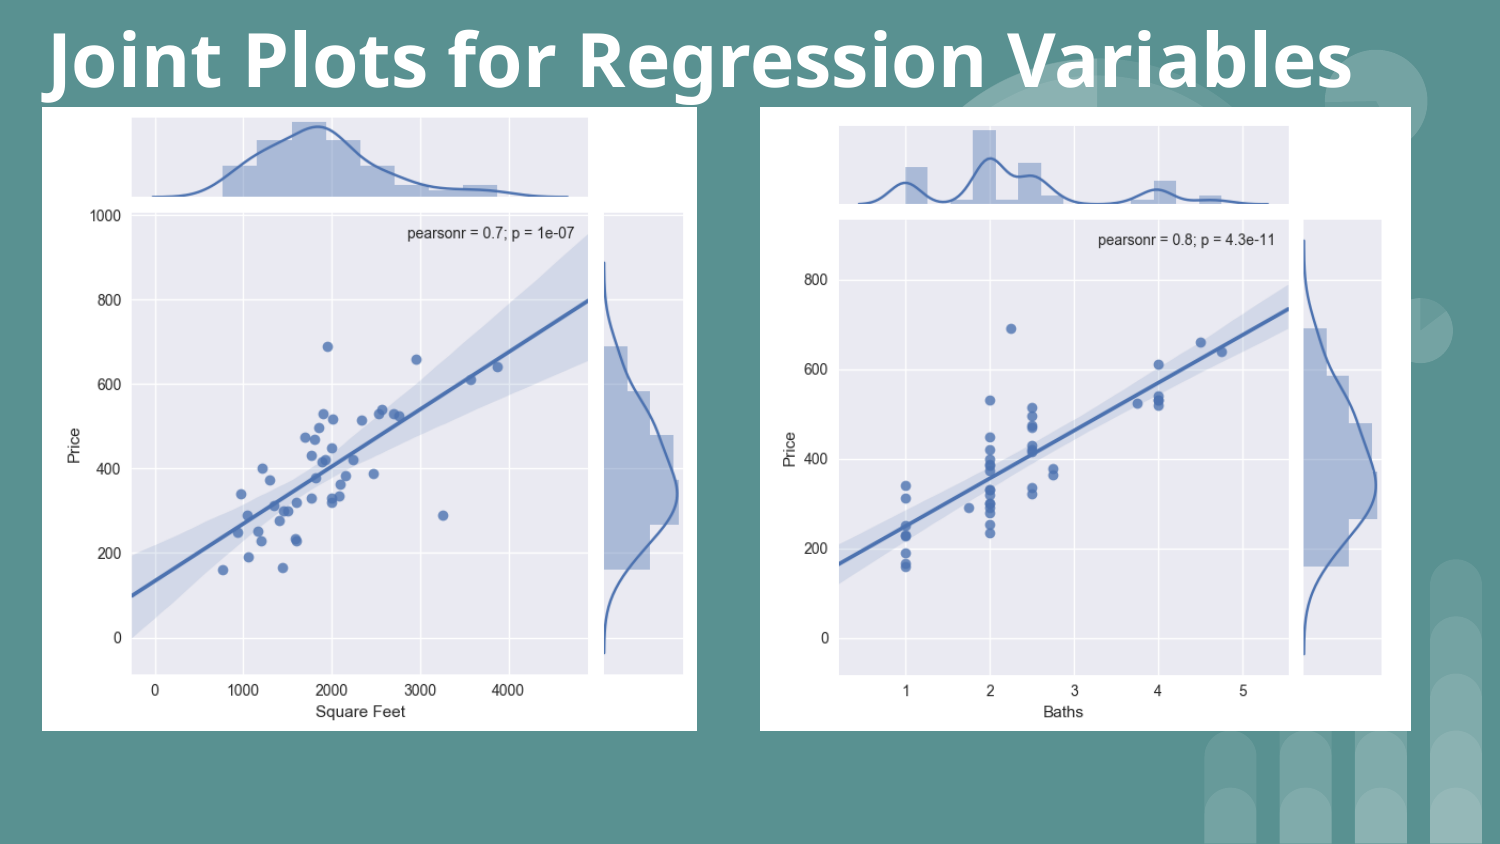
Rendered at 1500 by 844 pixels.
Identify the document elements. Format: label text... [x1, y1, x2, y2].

picture [42, 107, 697, 731]
title Joint Plots for Regression Variables [32, 0, 1402, 115]
picture [759, 107, 1411, 731]
